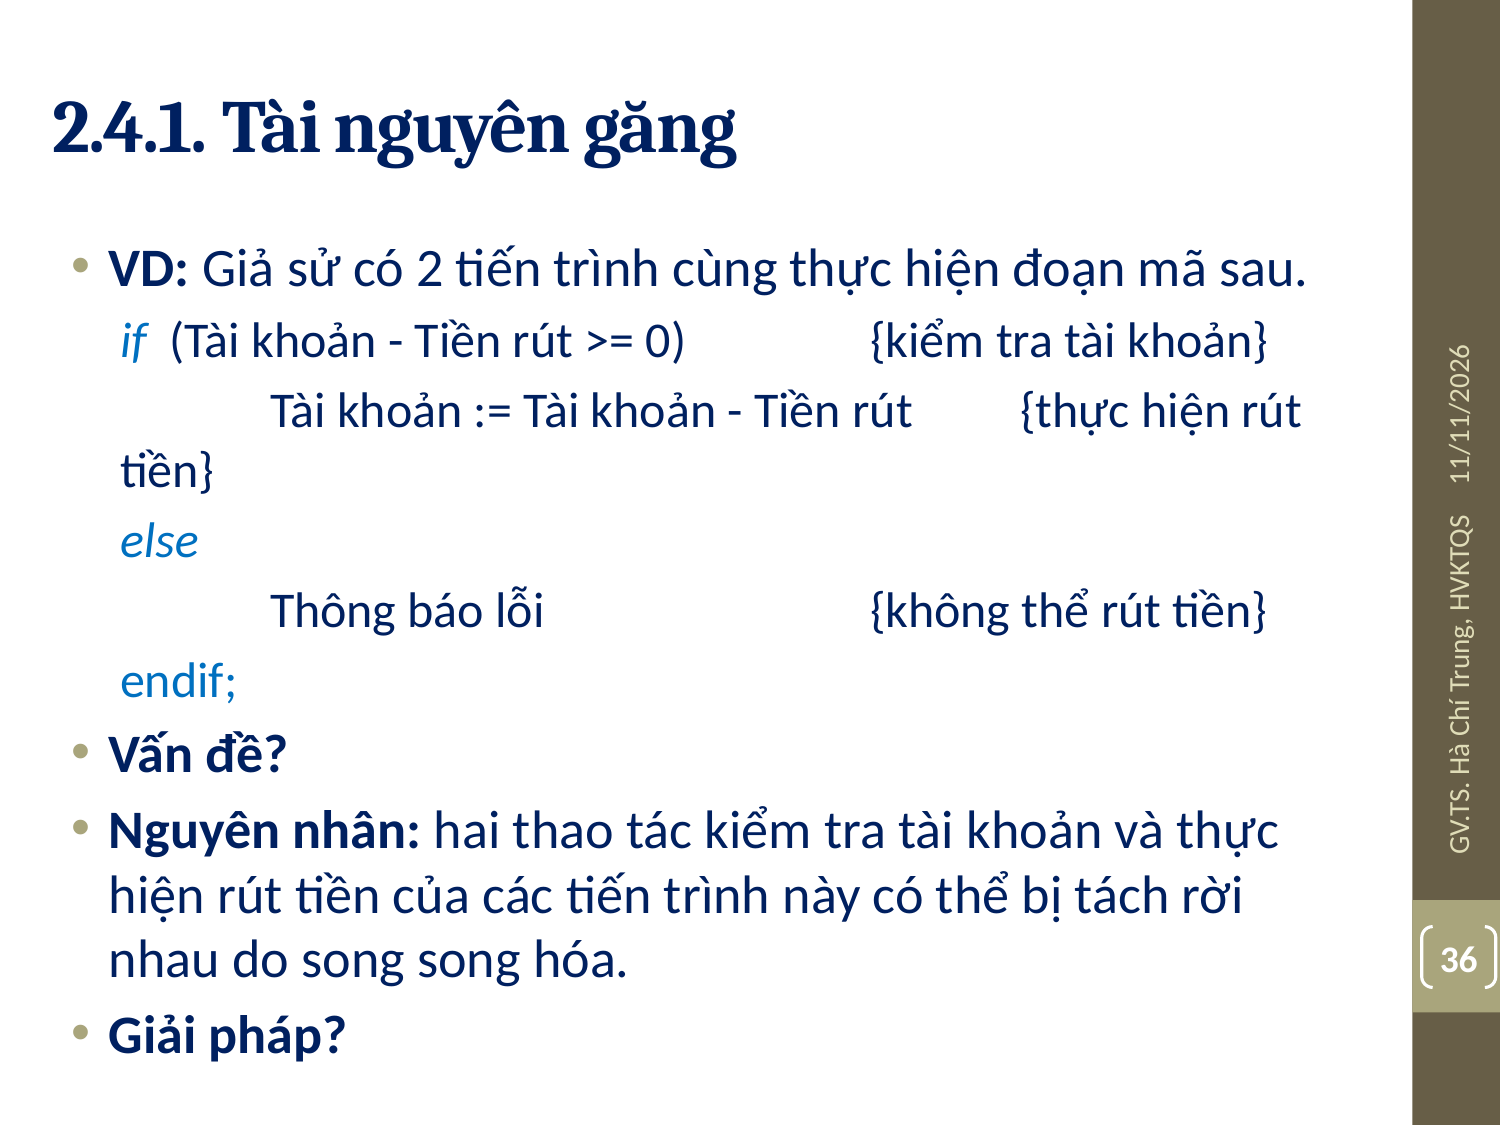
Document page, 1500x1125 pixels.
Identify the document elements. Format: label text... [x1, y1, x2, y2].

title 2.4.1. Tài nguyên găng [37, 45, 1375, 200]
slide_number 08-Jul-19 [1427, 100, 1488, 500]
footer GV.TS. Hà Chí Trung, HVKTQS [1427, 500, 1488, 889]
slide_number 36 [1420, 925, 1498, 990]
list VD: Giả sử có 2 tiến trình cùng thực hiện đoạn mã sau. if (Tài khoản - Tiền rút >= 0) {kiểm tra tài khoản} Tài khoản := Tài khoản - Tiền rút {thực hiện rút tiền} else Thông báo lỗi {không thể rút tiền} endif; Vấn đề? Nguyên nhân: hai thao tác kiểm tra tài khoản và thực hiện rút tiền của các tiến trình này có thể bị tách rời nhau do song song hóa. Giải pháp? [37, 224, 1375, 1100]
